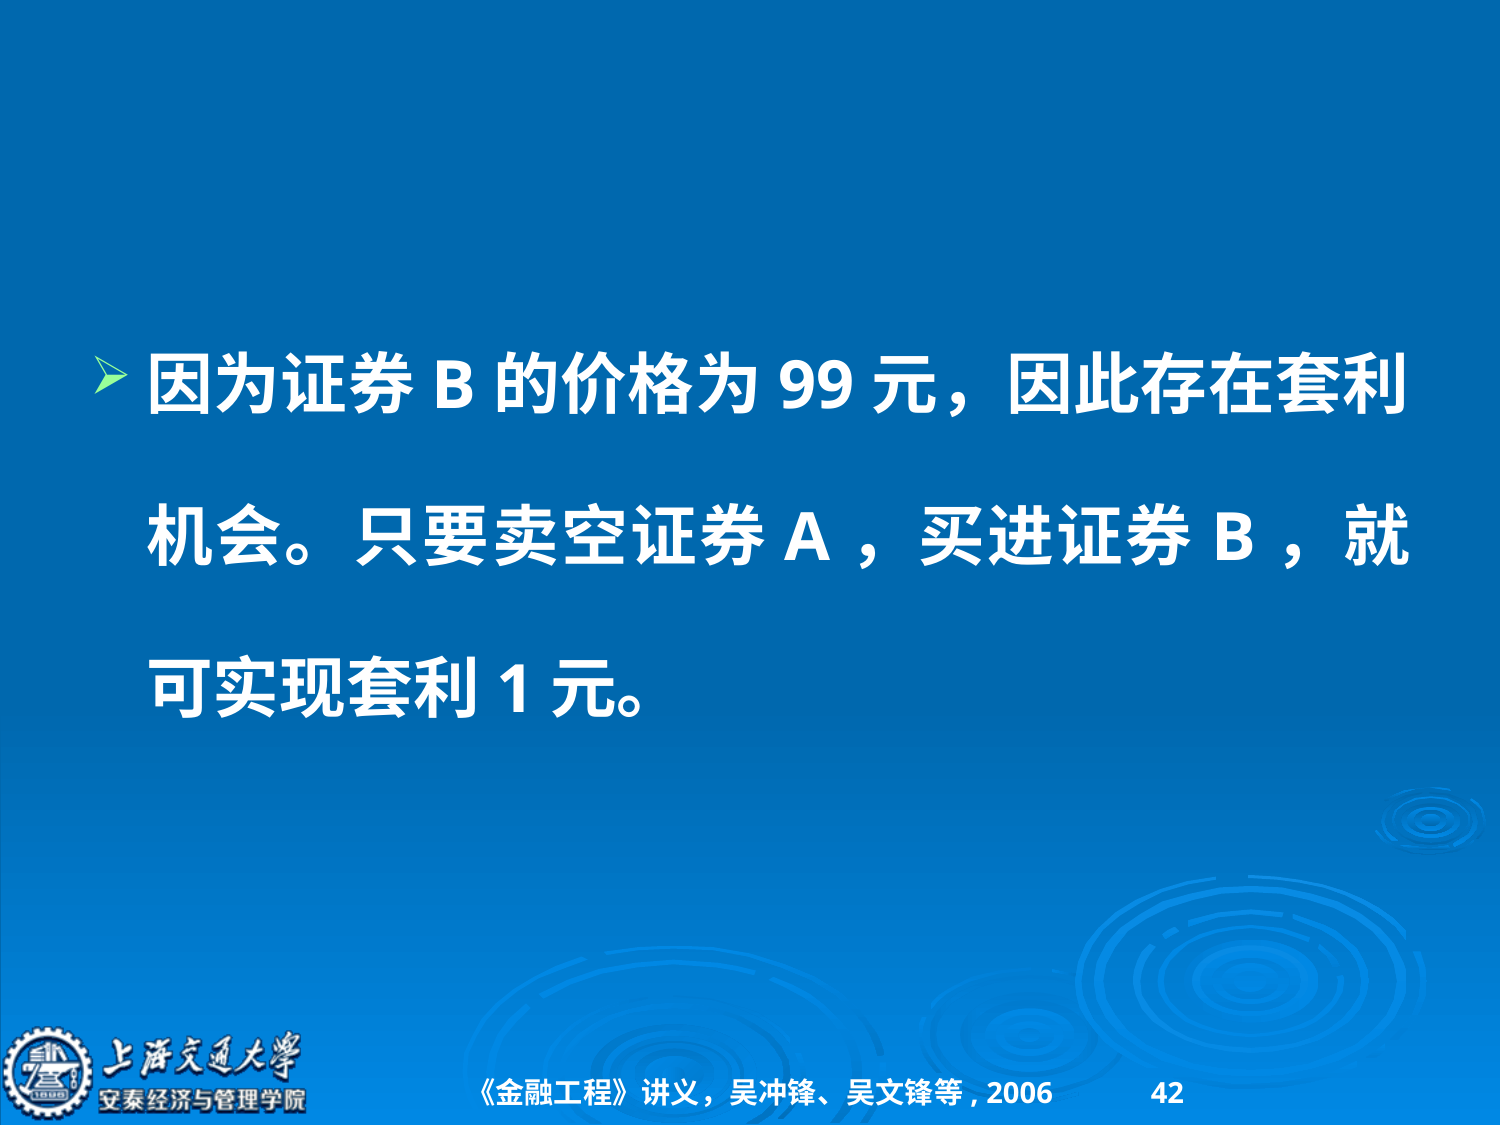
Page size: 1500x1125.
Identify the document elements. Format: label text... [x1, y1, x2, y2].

picture [0, 1017, 313, 1125]
list 因为证券B的价格为99元，因此存在套利机会。只要卖空证券A，买进证券B，就可实现套利1元。 [74, 262, 1426, 1006]
